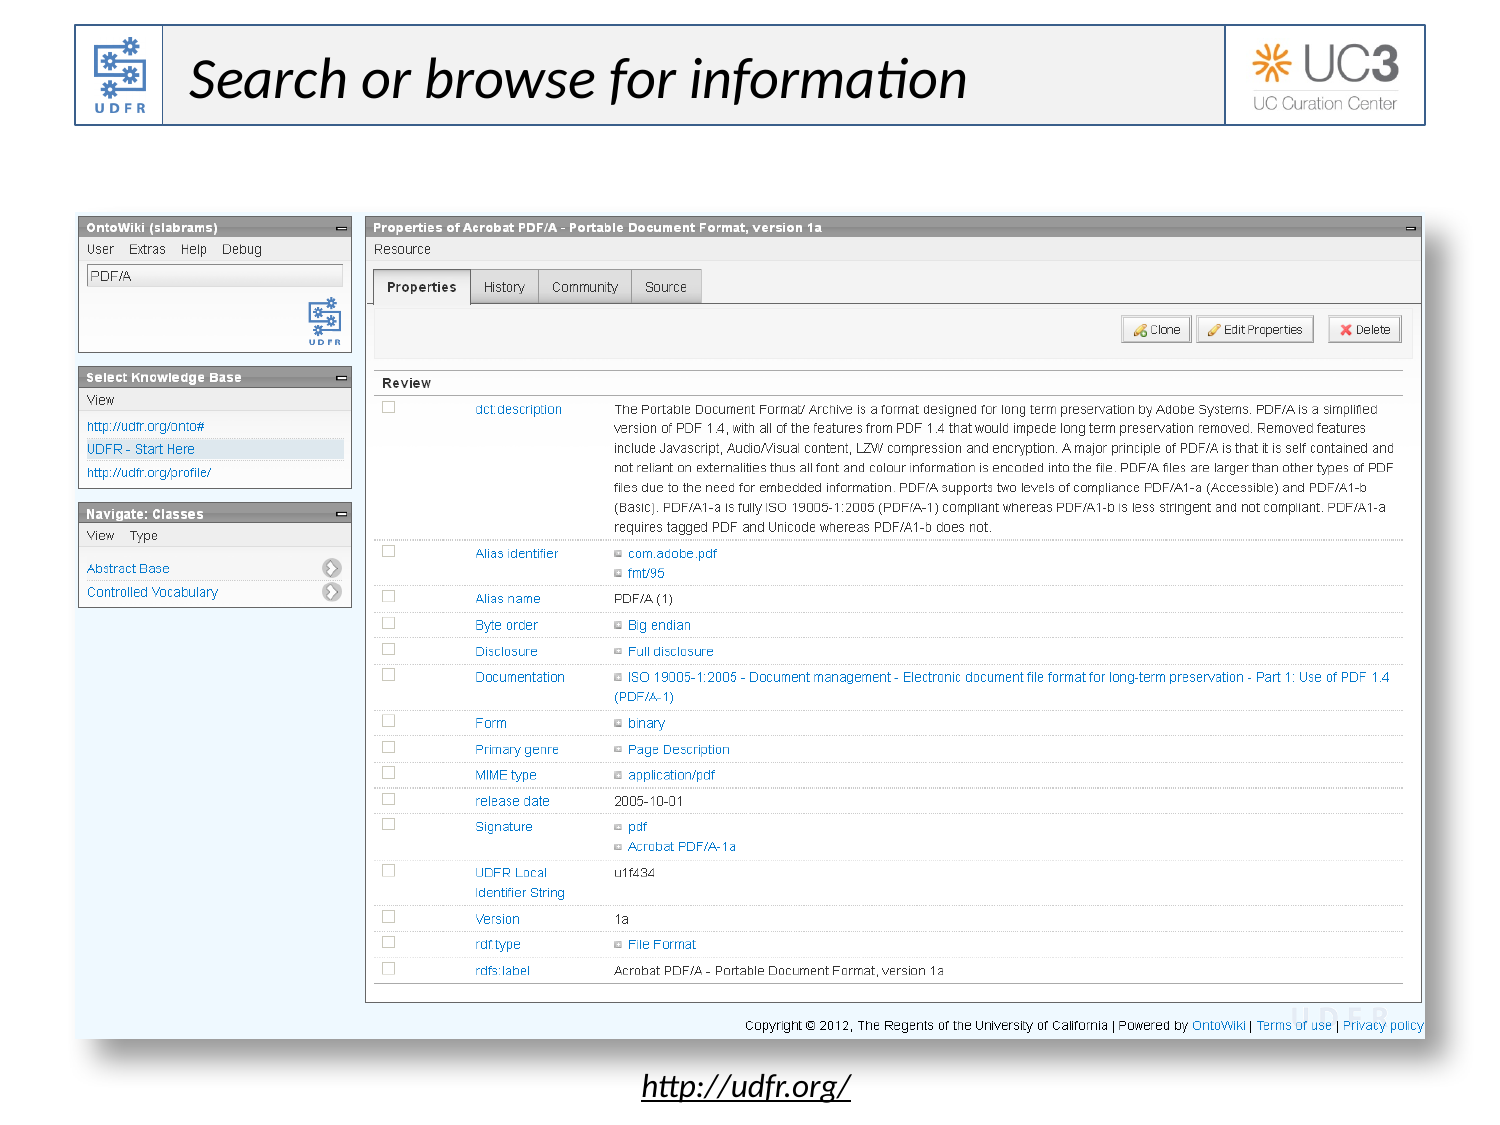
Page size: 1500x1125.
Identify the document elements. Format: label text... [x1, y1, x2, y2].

title Search or browse for information [174, 24, 1213, 125]
picture [94, 37, 146, 113]
picture [74, 212, 1426, 1040]
picture [1246, 38, 1403, 114]
text_box http://udfr.org/ [524, 1080, 975, 1112]
